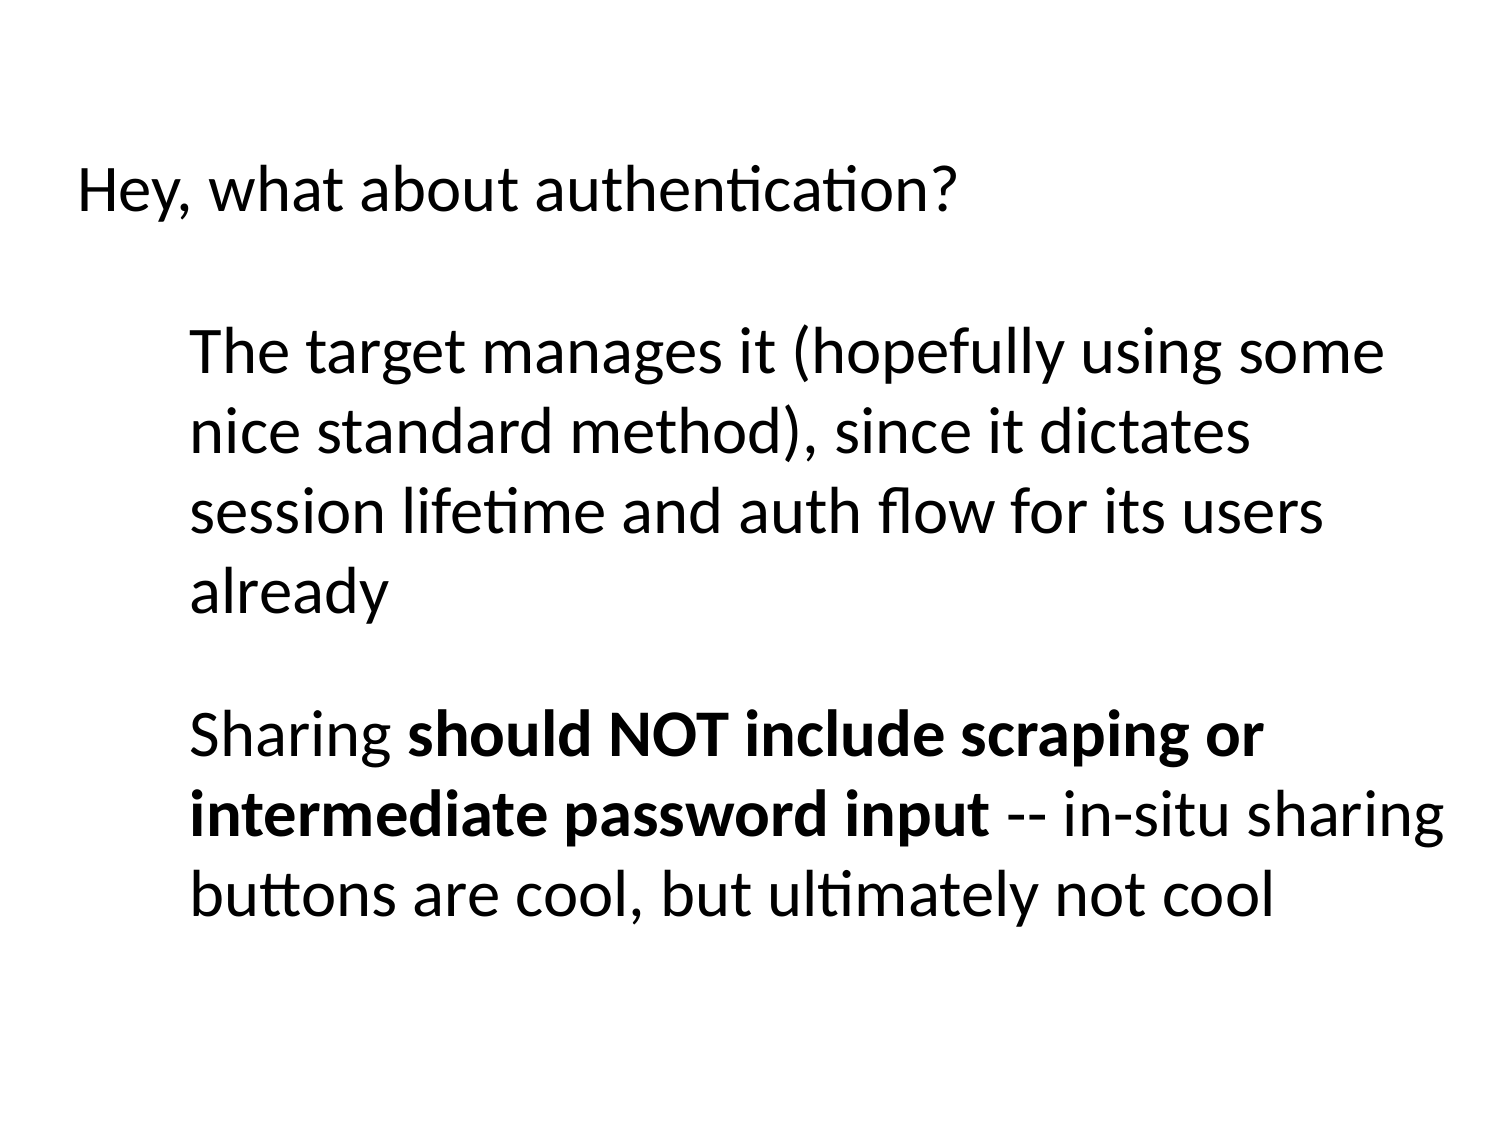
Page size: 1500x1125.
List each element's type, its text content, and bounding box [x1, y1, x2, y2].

text_box Sharing should NOT include scraping or intermediate password input -- in-situ sharing buttons are cool, but ultimately not cool [174, 682, 1475, 938]
text_box Hey, what about authentication? [62, 137, 1363, 233]
text_box The target manages it (hopefully using some nice standard method), since it dictates session lifetime and auth flow for its users already [174, 299, 1475, 635]
